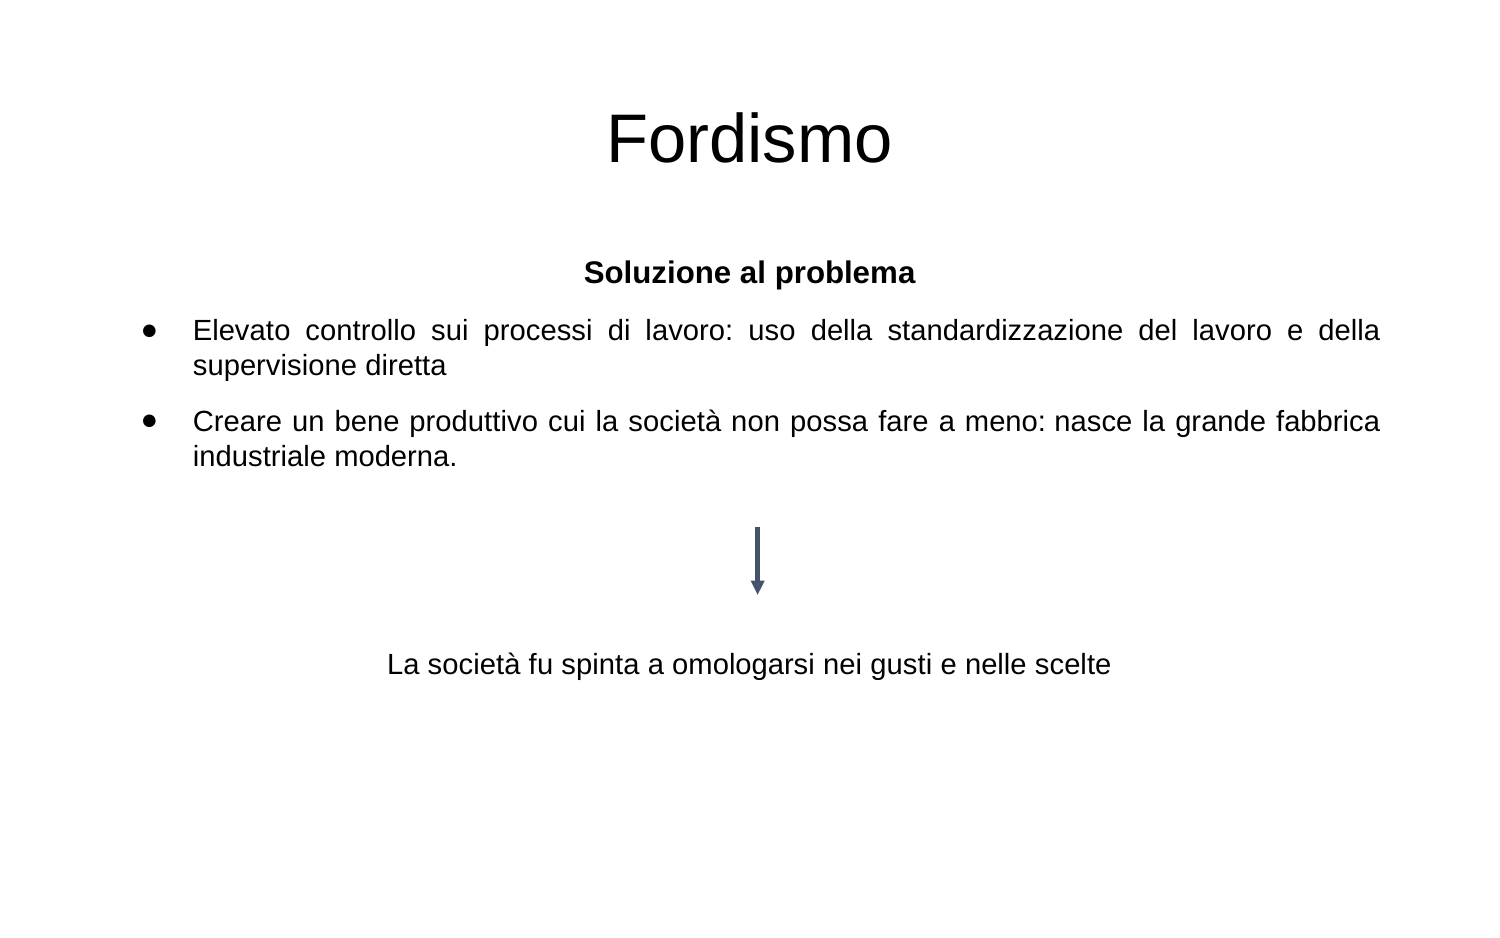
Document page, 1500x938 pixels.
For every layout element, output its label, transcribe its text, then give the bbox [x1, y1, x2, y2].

text_box Fordismo [103, 49, 1397, 231]
text_box Soluzione al problema Elevato controllo sui processi di lavoro: uso della standardizzazione del lavoro e della supervisione diretta Creare un bene produttivo cui la società non possa fare a meno: nasce la grande fabbrica industriale moderna. La società fu spinta a omologarsi nei gusti e nelle scelte [103, 249, 1397, 845]
